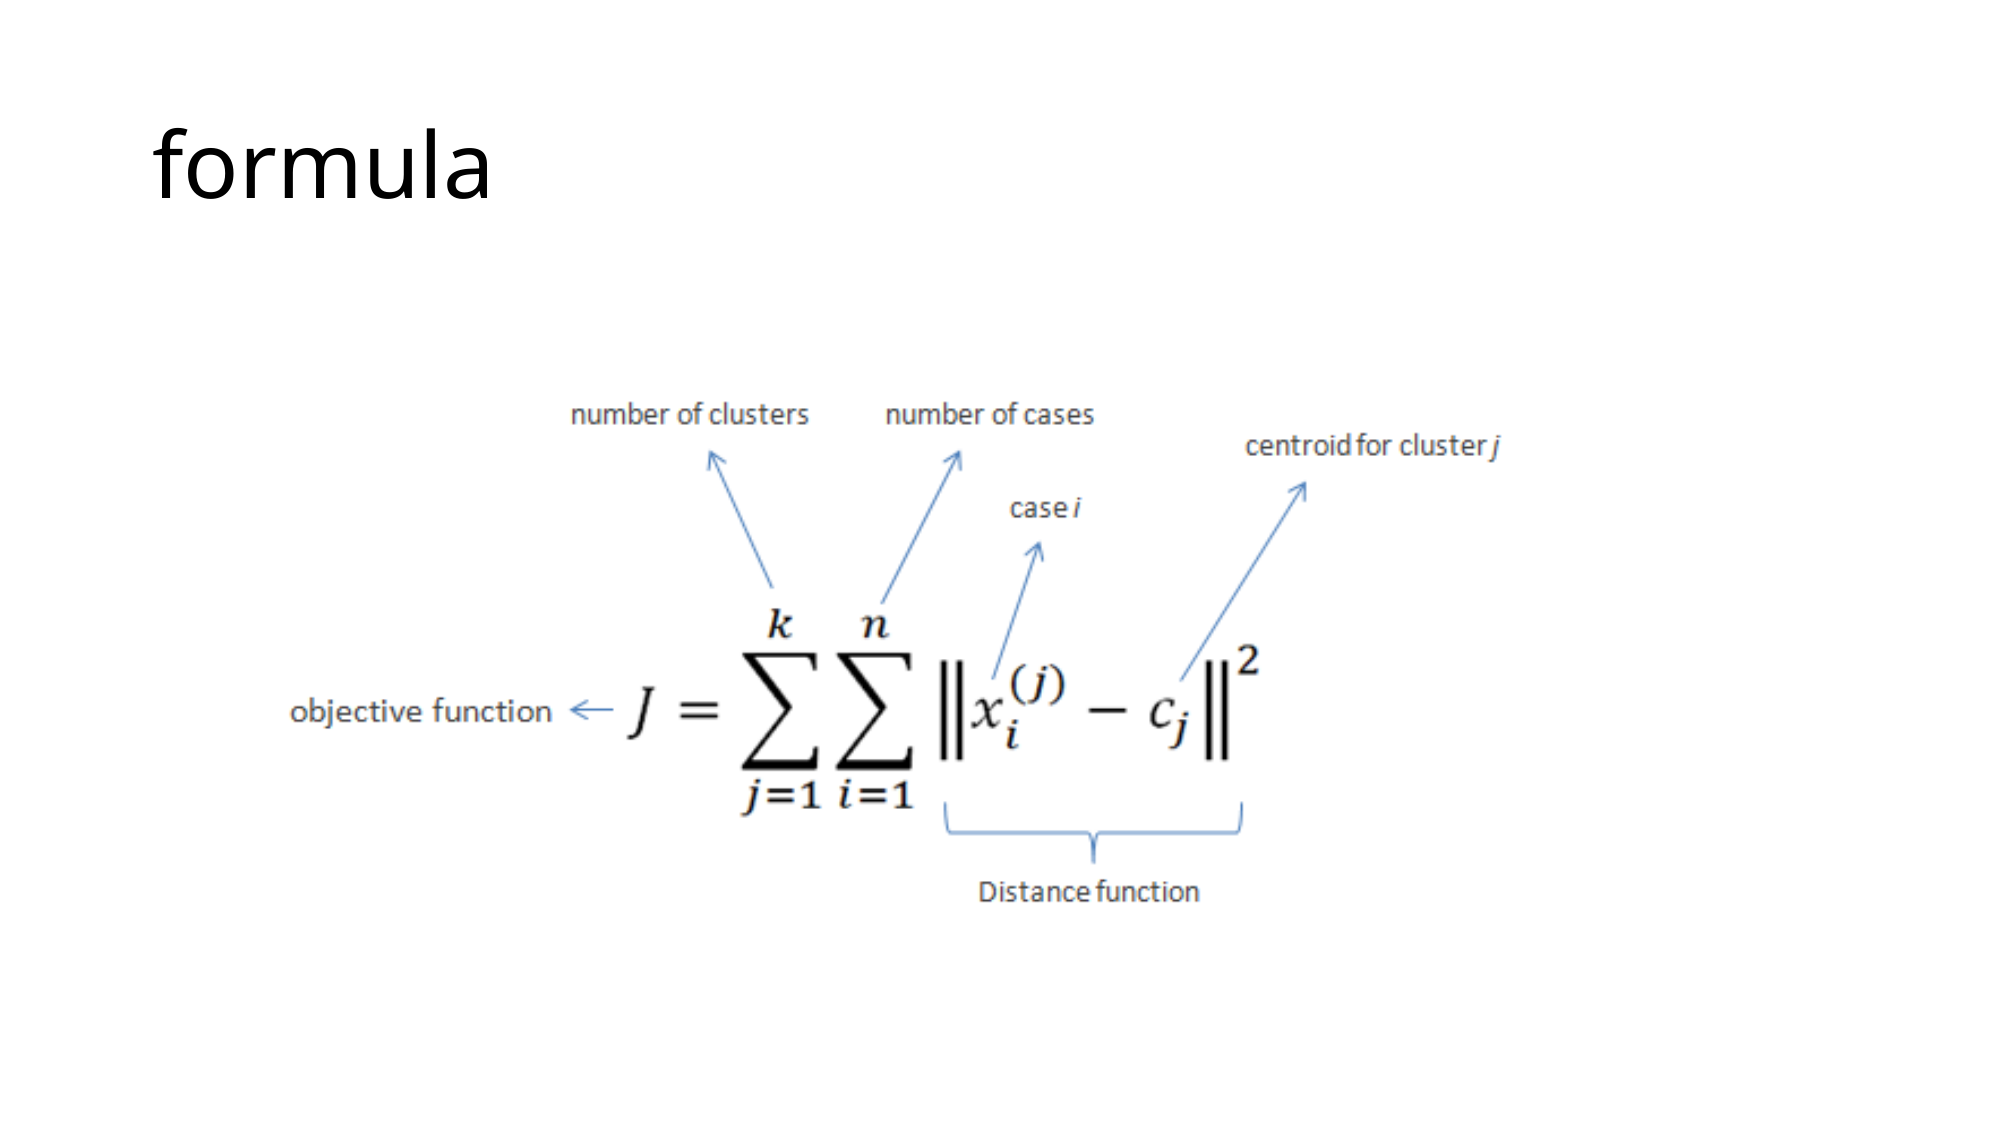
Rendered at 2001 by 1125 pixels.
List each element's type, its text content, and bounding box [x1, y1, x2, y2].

title formula [137, 59, 1863, 278]
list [229, 356, 1660, 980]
